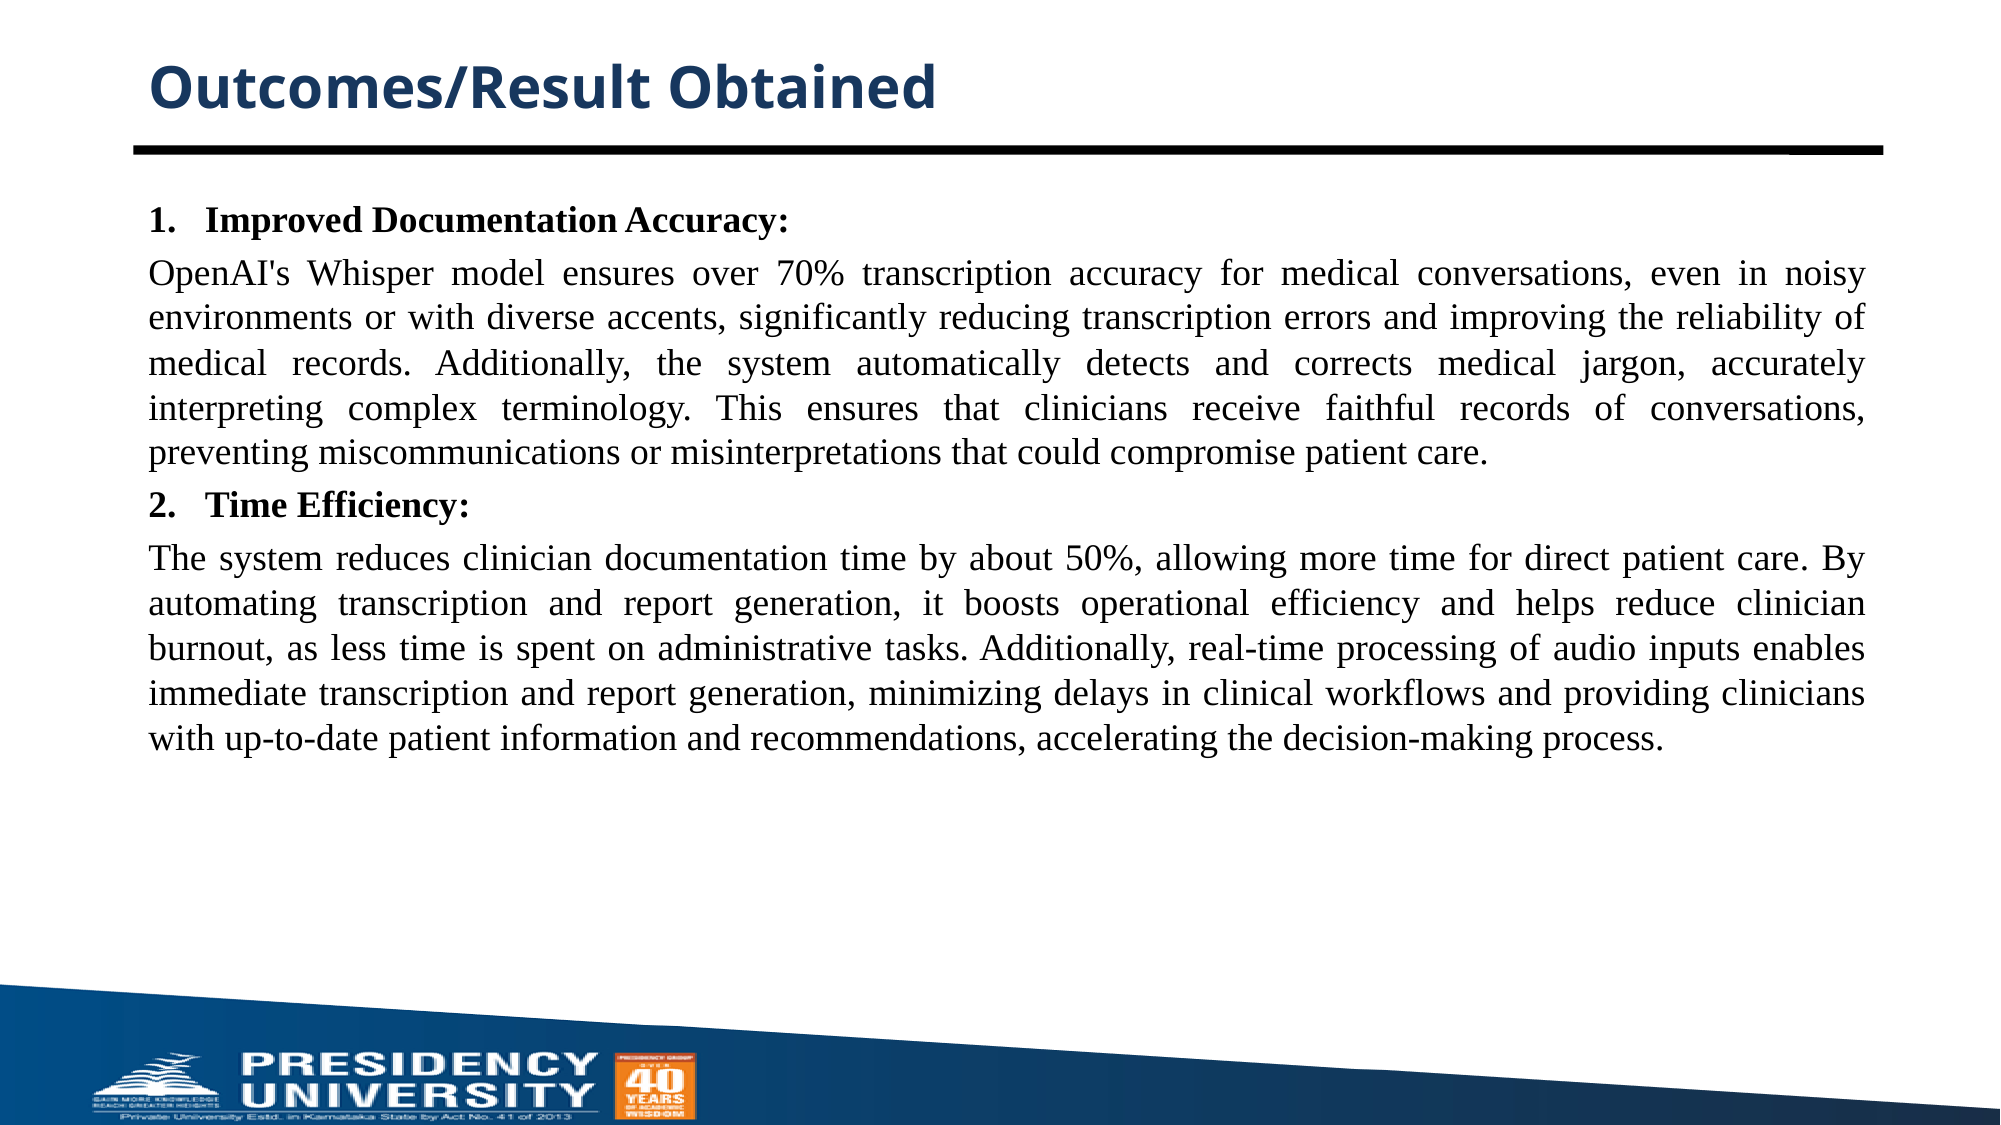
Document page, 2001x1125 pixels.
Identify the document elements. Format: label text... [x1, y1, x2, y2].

list 1. Improved Documentation Accuracy: OpenAI's Whisper model ensures over 70% transcription accuracy for medical conversations, even in noisy environments or with diverse accents, significantly reducing transcription errors and improving the reliability of medical records. Additionally, the system automatically detects and corrects medical jargon, accurately interpreting complex terminology. This ensures that clinicians receive faithful records of conversations, preventing miscommunications or misinterpretations that could compromise patient care. 2. Time Efficiency: The system reduces clinician documentation time by about 50%, allowing more time for direct patient care. By automating transcription and report generation, it boosts operational efficiency and helps reduce clinician burnout, as less time is spent on administrative tasks. Additionally, real-time processing of audio inputs enables immediate transcription and report generation, minimizing delays in clinical workflows and providing clinicians with up-to-date patient information and recommendations, accelerating the decision-making process. [133, 187, 1884, 1000]
picture [0, 982, 2000, 1125]
title Outcomes/Result Obtained [133, 45, 1884, 125]
